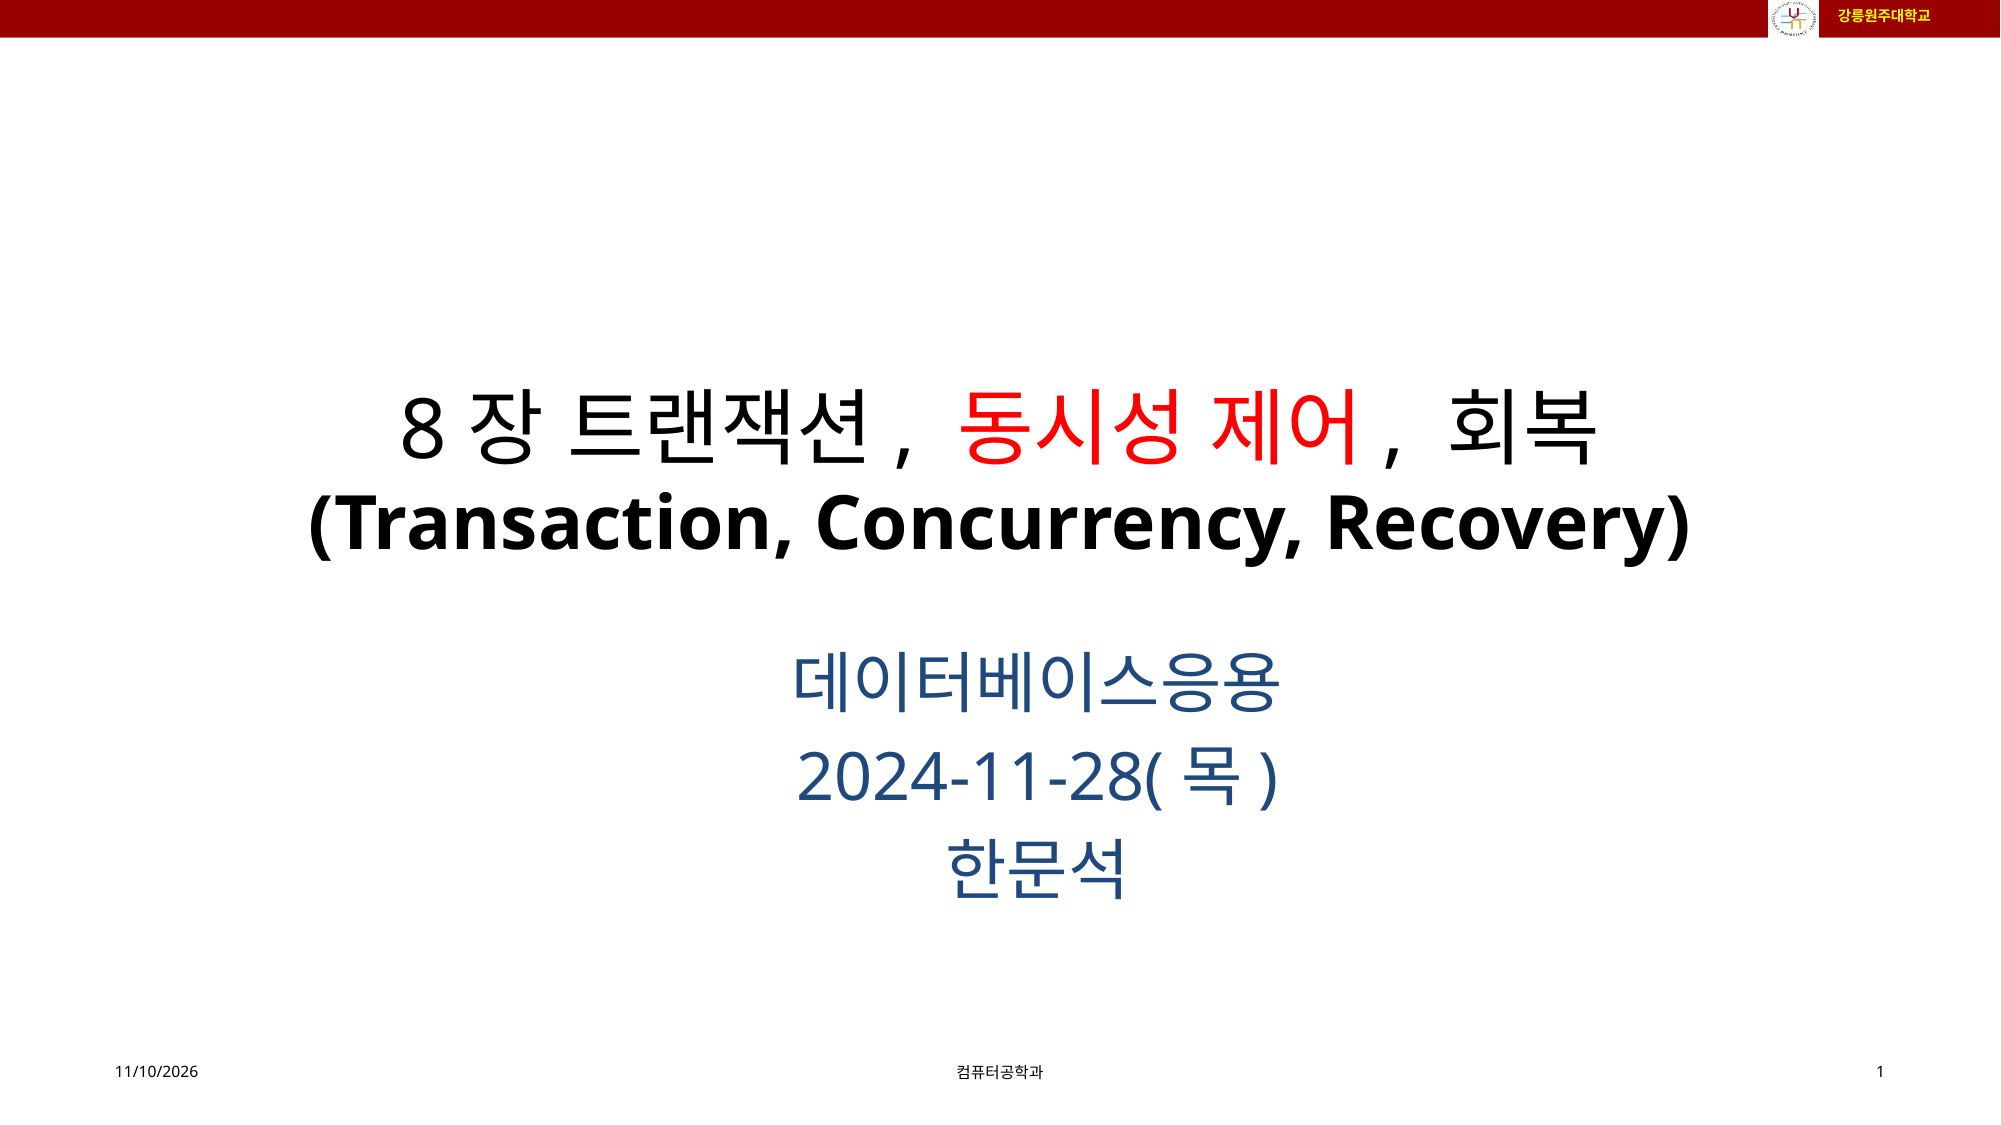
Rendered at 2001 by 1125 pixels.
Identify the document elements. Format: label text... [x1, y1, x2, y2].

footer 컴퓨터공학과 [683, 1042, 1317, 1103]
title 8장 트랜잭션, 동시성 제어, 회복 (Transaction, Concurrency, Recovery) [150, 349, 1850, 591]
picture [1768, 0, 1819, 38]
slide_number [99, 1042, 567, 1103]
subtitle 데이터베이스응용 2024-11-28(목) 한문석 [437, 633, 1638, 921]
slide_number 1 [1433, 1042, 1900, 1103]
